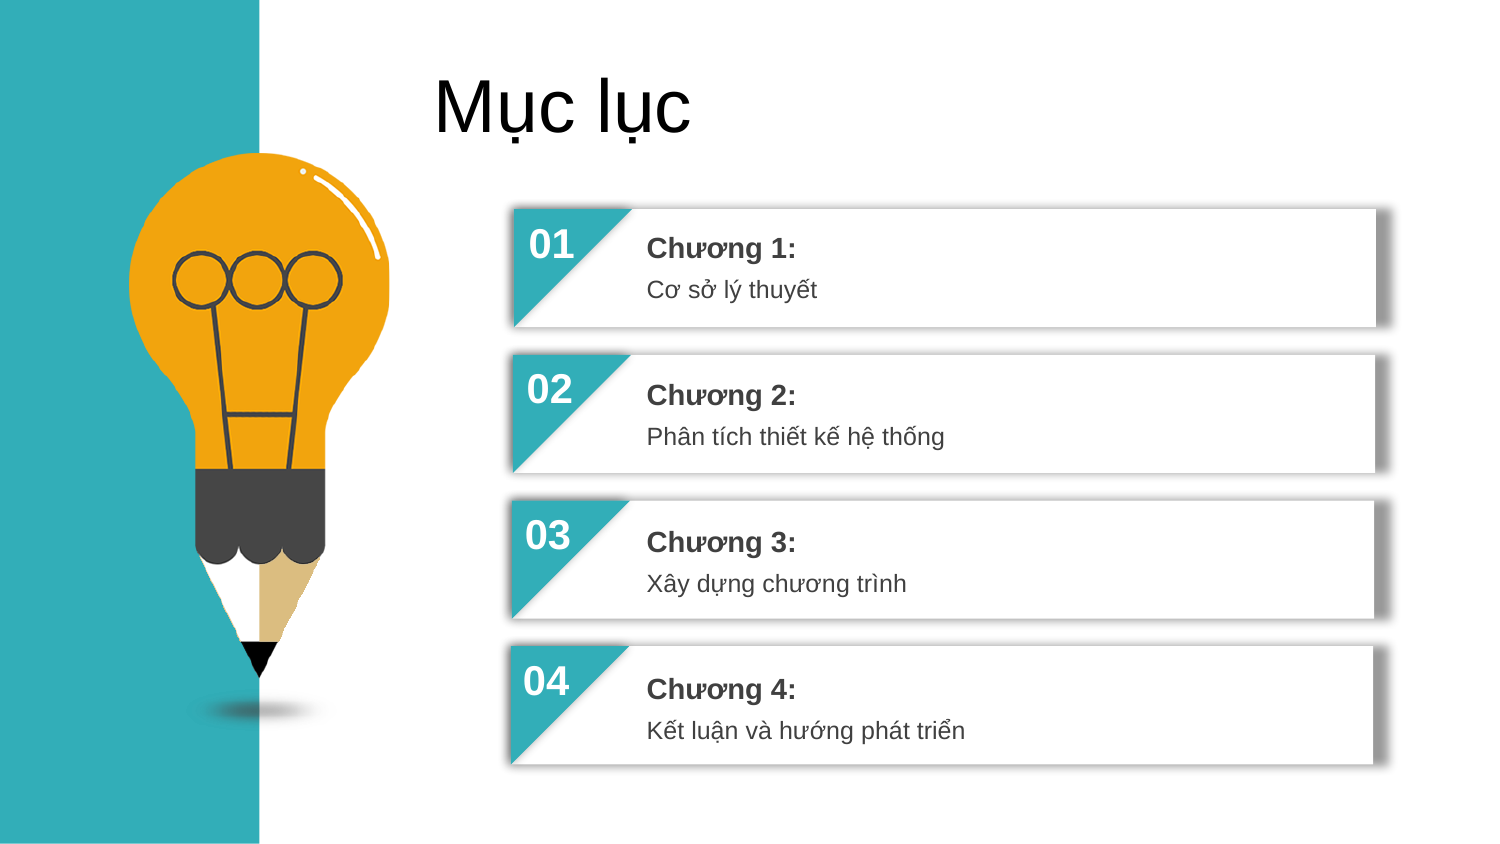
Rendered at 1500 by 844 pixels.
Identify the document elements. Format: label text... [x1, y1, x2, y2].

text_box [511, 500, 1375, 619]
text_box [512, 354, 1376, 474]
picture [129, 153, 390, 731]
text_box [631, 368, 1353, 460]
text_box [631, 515, 1353, 606]
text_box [510, 645, 1374, 765]
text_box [513, 208, 1377, 328]
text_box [631, 662, 1353, 753]
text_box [631, 222, 1353, 313]
text_box Mục lục [419, 55, 1500, 151]
